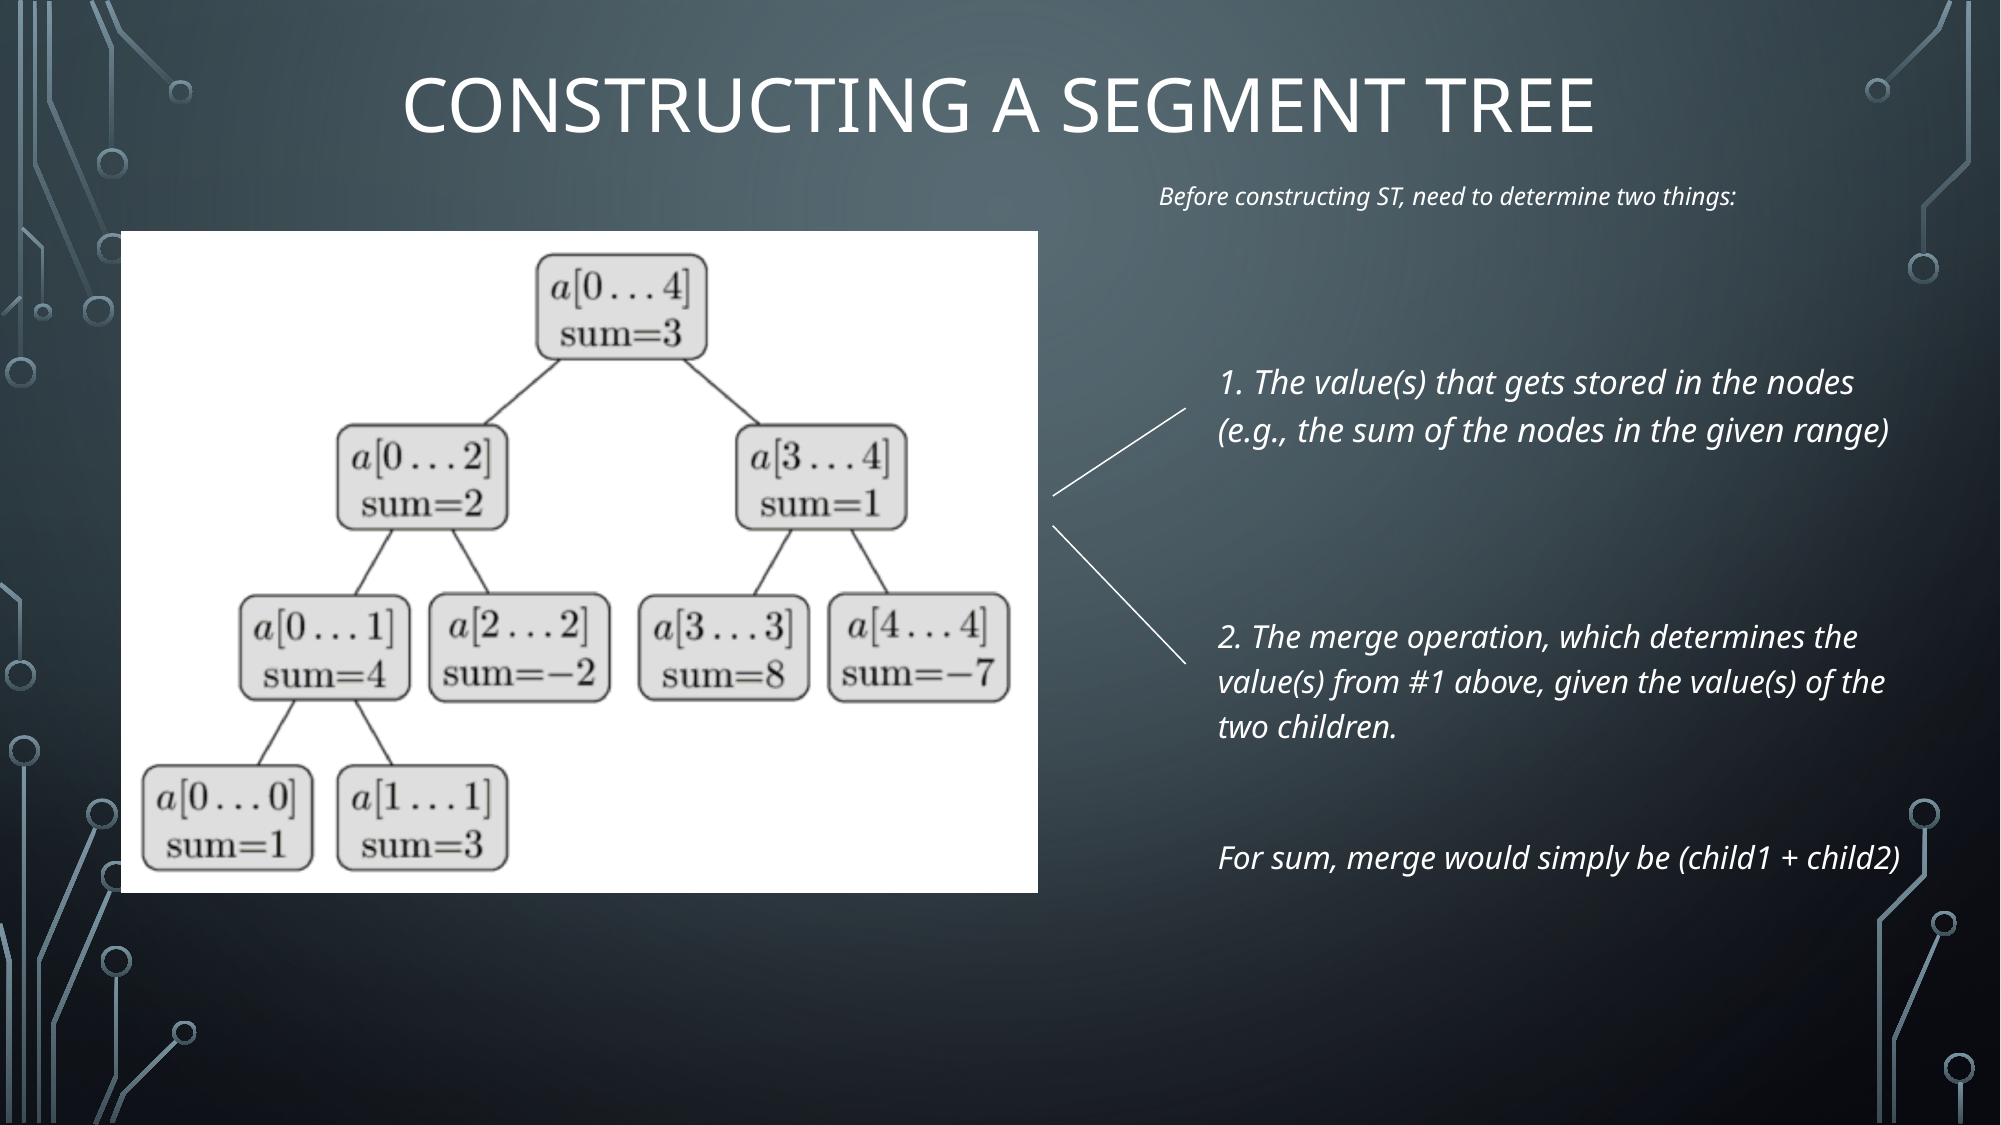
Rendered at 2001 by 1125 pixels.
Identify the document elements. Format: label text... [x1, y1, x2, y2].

text_box Before constructing ST, need to determine two things: [1144, 167, 1862, 237]
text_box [1052, 407, 1186, 497]
text_box 1. The value(s) that gets stored in the nodes (e.g., the sum of the nodes in the given range) [1203, 345, 1938, 471]
picture [121, 231, 1038, 894]
title Constructing A Segment Tree [187, 37, 1813, 179]
text_box 2. The merge operation, which determines the value(s) from #1 above, given the value(s) of the two children. For sum, merge would simply be (child1 + child2) [1203, 601, 1938, 915]
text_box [1052, 525, 1186, 665]
